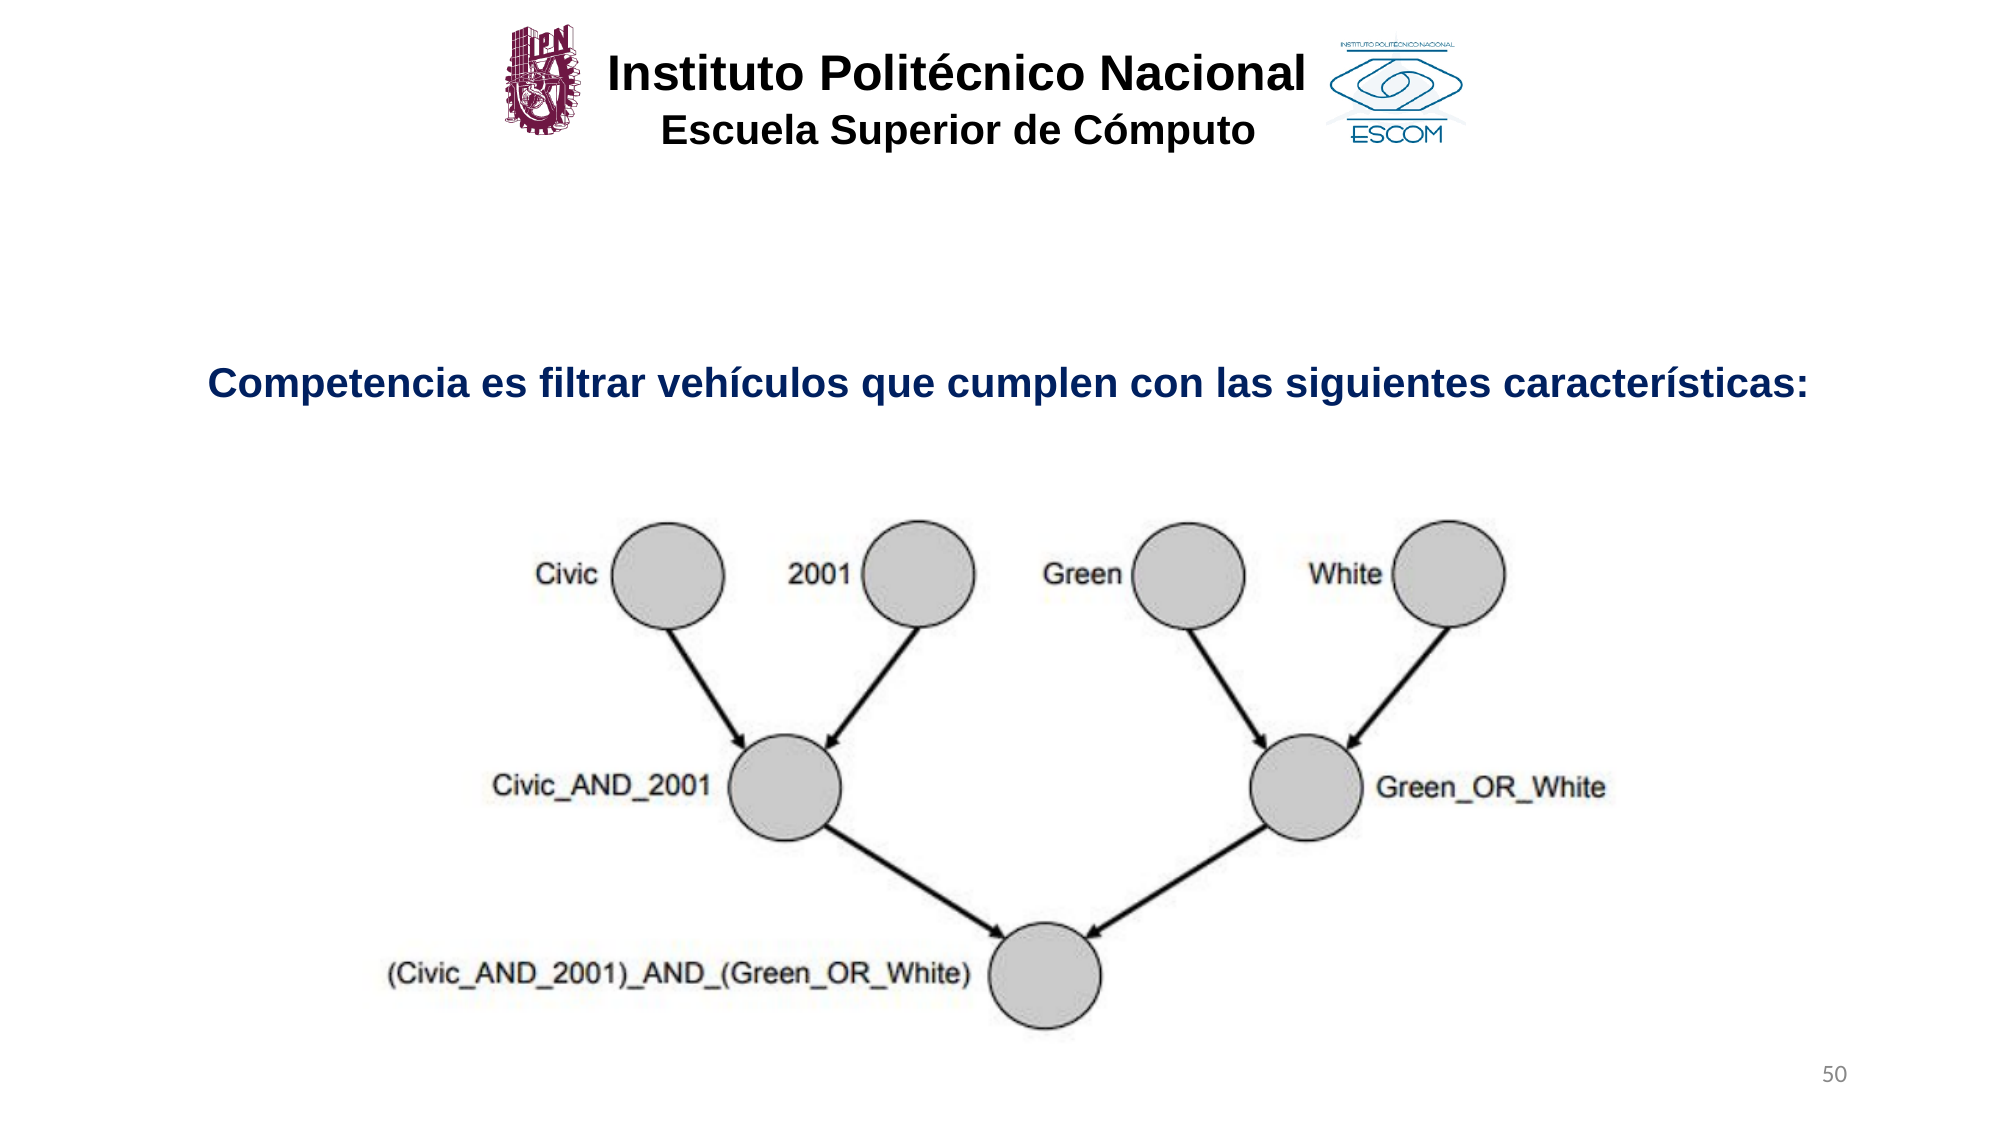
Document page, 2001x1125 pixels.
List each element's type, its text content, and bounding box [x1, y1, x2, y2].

text_box Instituto Politécnico Nacional [596, 33, 1321, 108]
text_box Escuela Superior de Cómputo [471, 95, 1321, 161]
slide_number 50 [1412, 1042, 1863, 1103]
text_box Competencia es filtrar vehículos que cumplen con las siguientes características: [192, 348, 1944, 413]
picture [494, 14, 591, 142]
picture [276, 481, 1678, 1059]
picture [1326, 22, 1466, 162]
